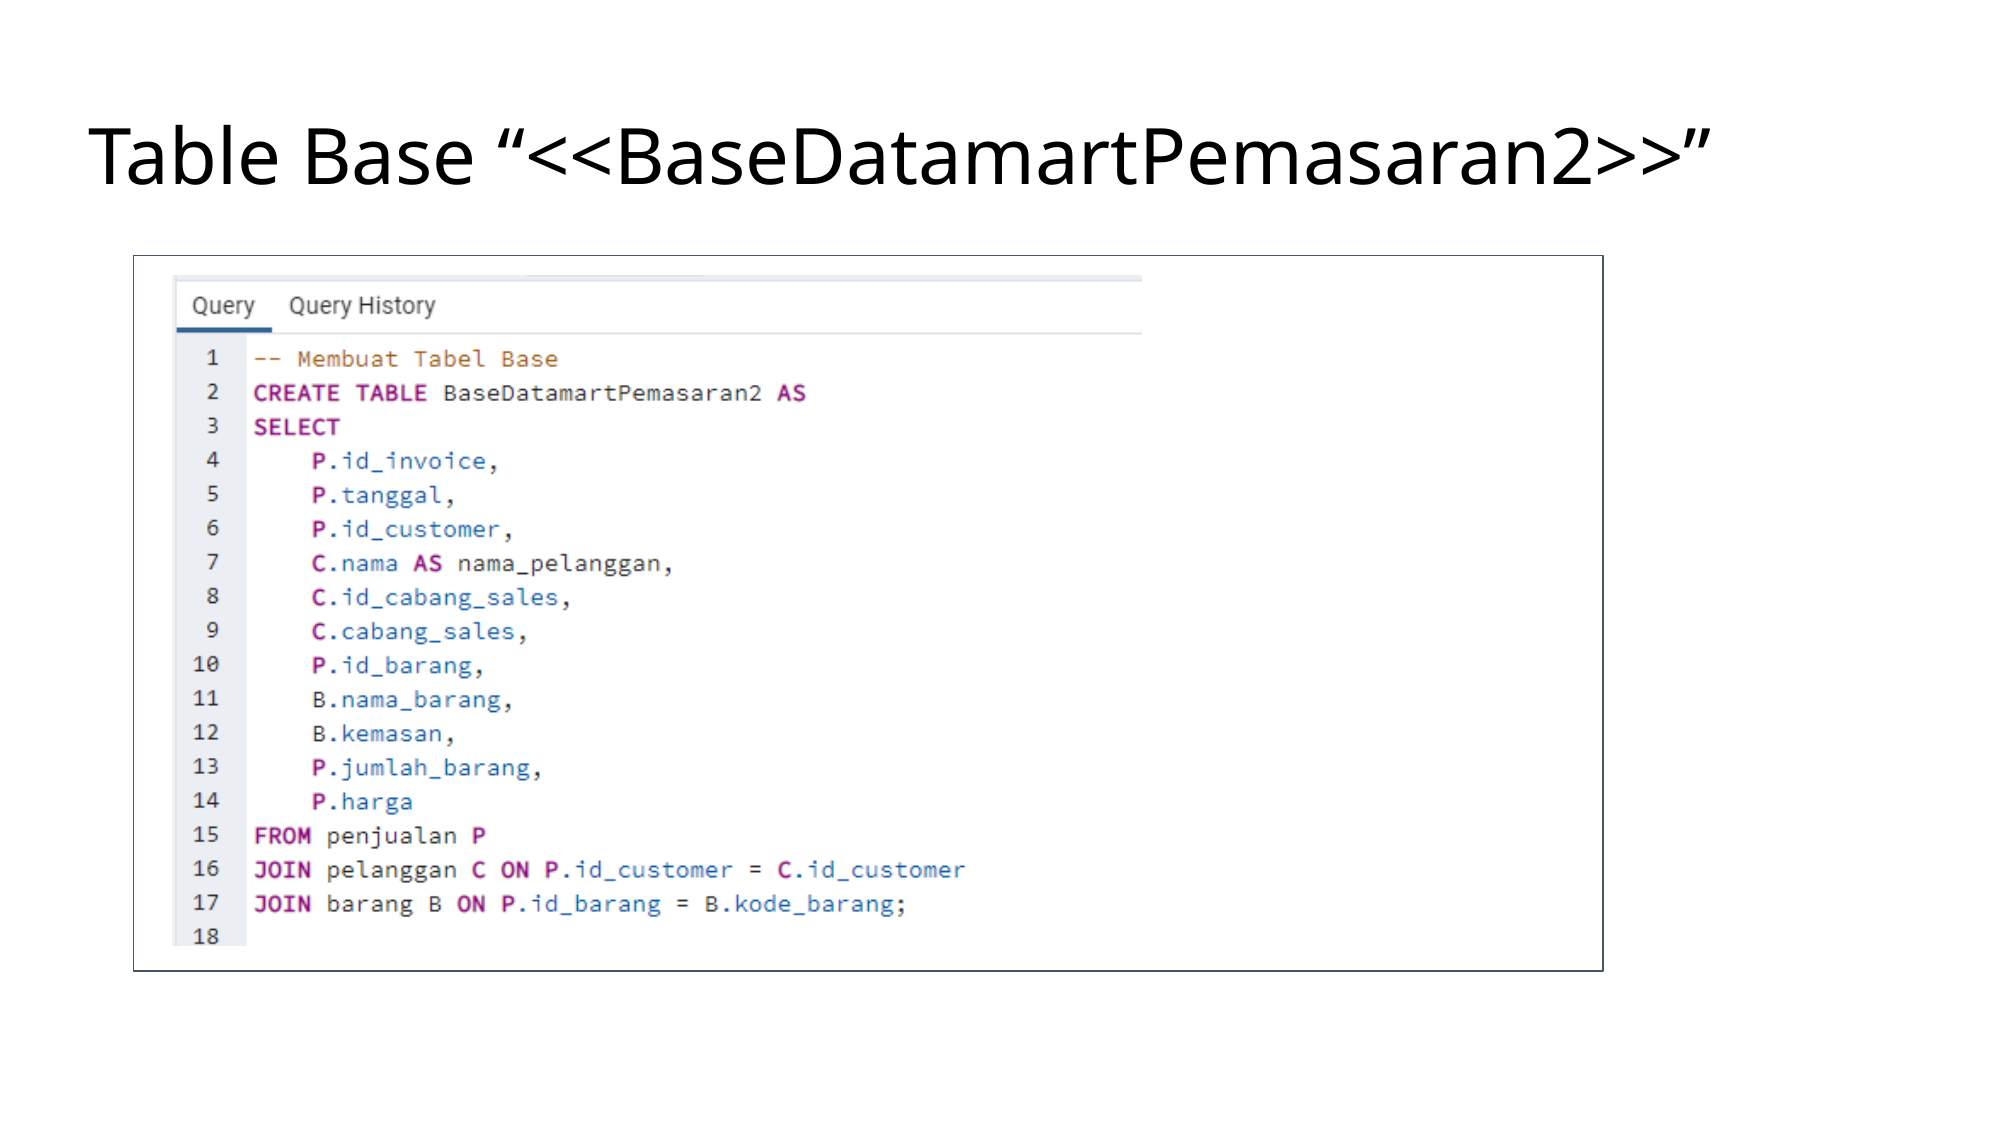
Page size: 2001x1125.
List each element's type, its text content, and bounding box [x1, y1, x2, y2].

picture [172, 275, 1142, 946]
title Table Base “<<BaseDatamartPemasaran2>>” [68, 97, 1932, 223]
text_box [133, 255, 1603, 971]
